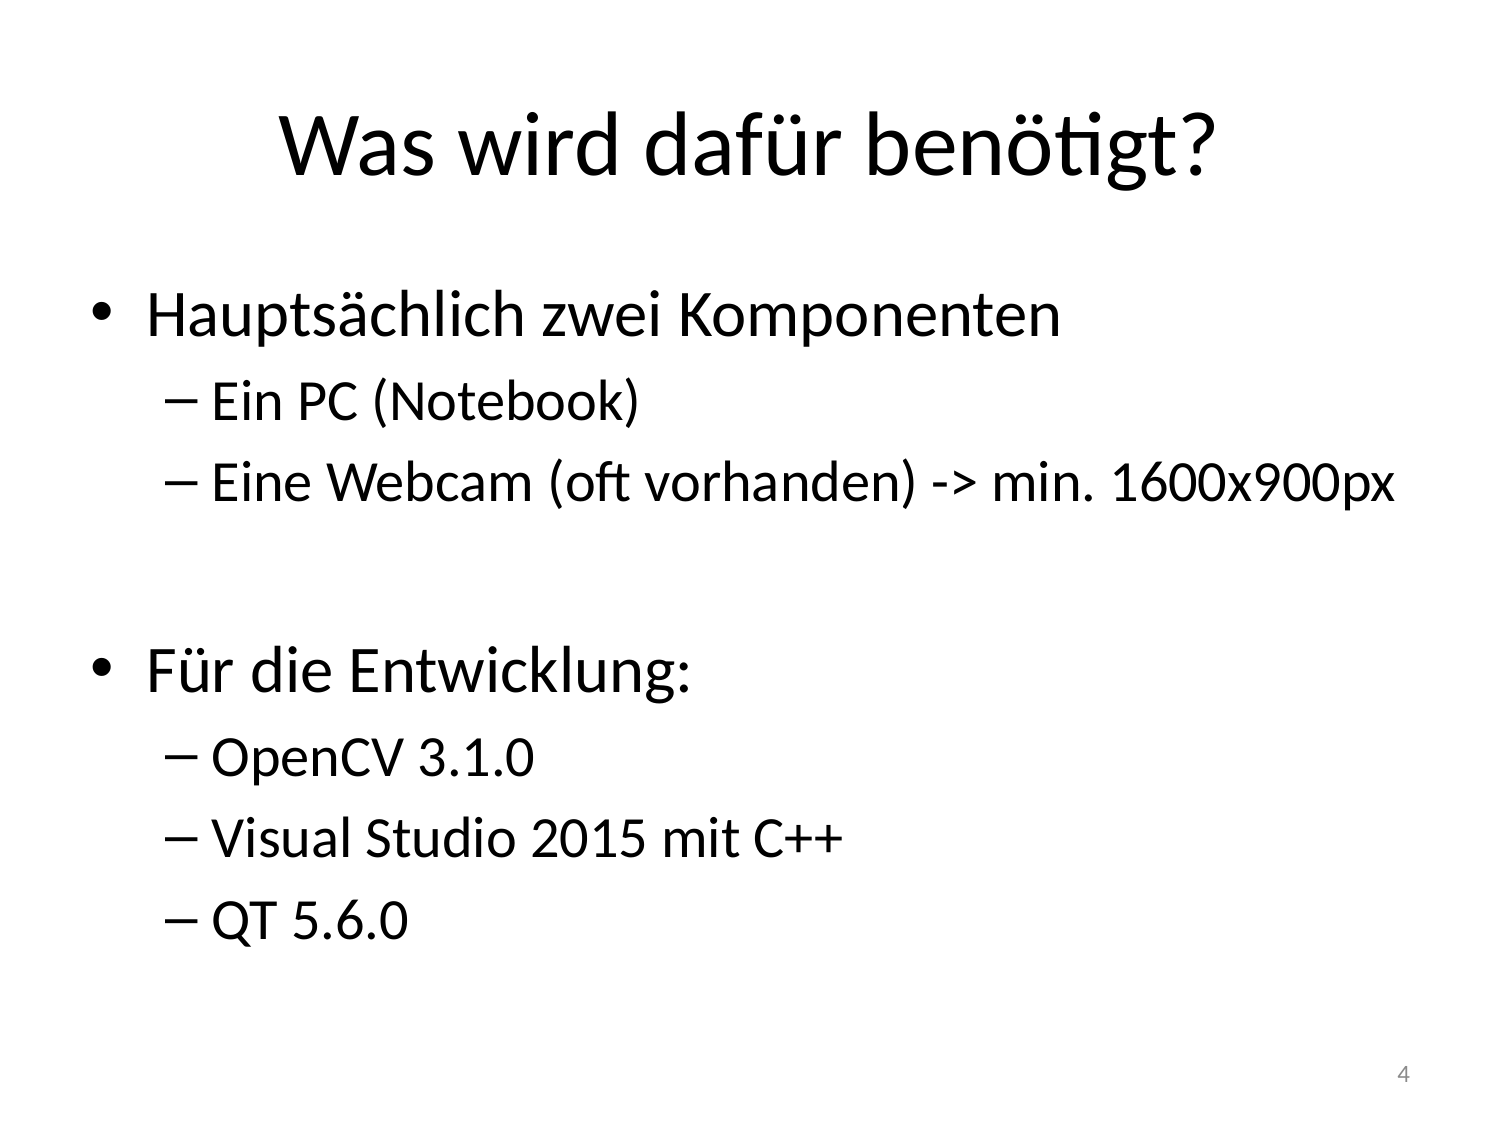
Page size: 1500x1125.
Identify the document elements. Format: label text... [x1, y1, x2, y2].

list Hauptsächlich zwei Komponenten Ein PC (Notebook) Eine Webcam (oft vorhanden) -> min. 1600x900px Für die Entwicklung: OpenCV 3.1.0 Visual Studio 2015 mit C++ QT 5.6.0 [75, 262, 1425, 1005]
slide_number 4 [1074, 1042, 1425, 1103]
title Was wird dafür benötigt? [75, 45, 1425, 233]
